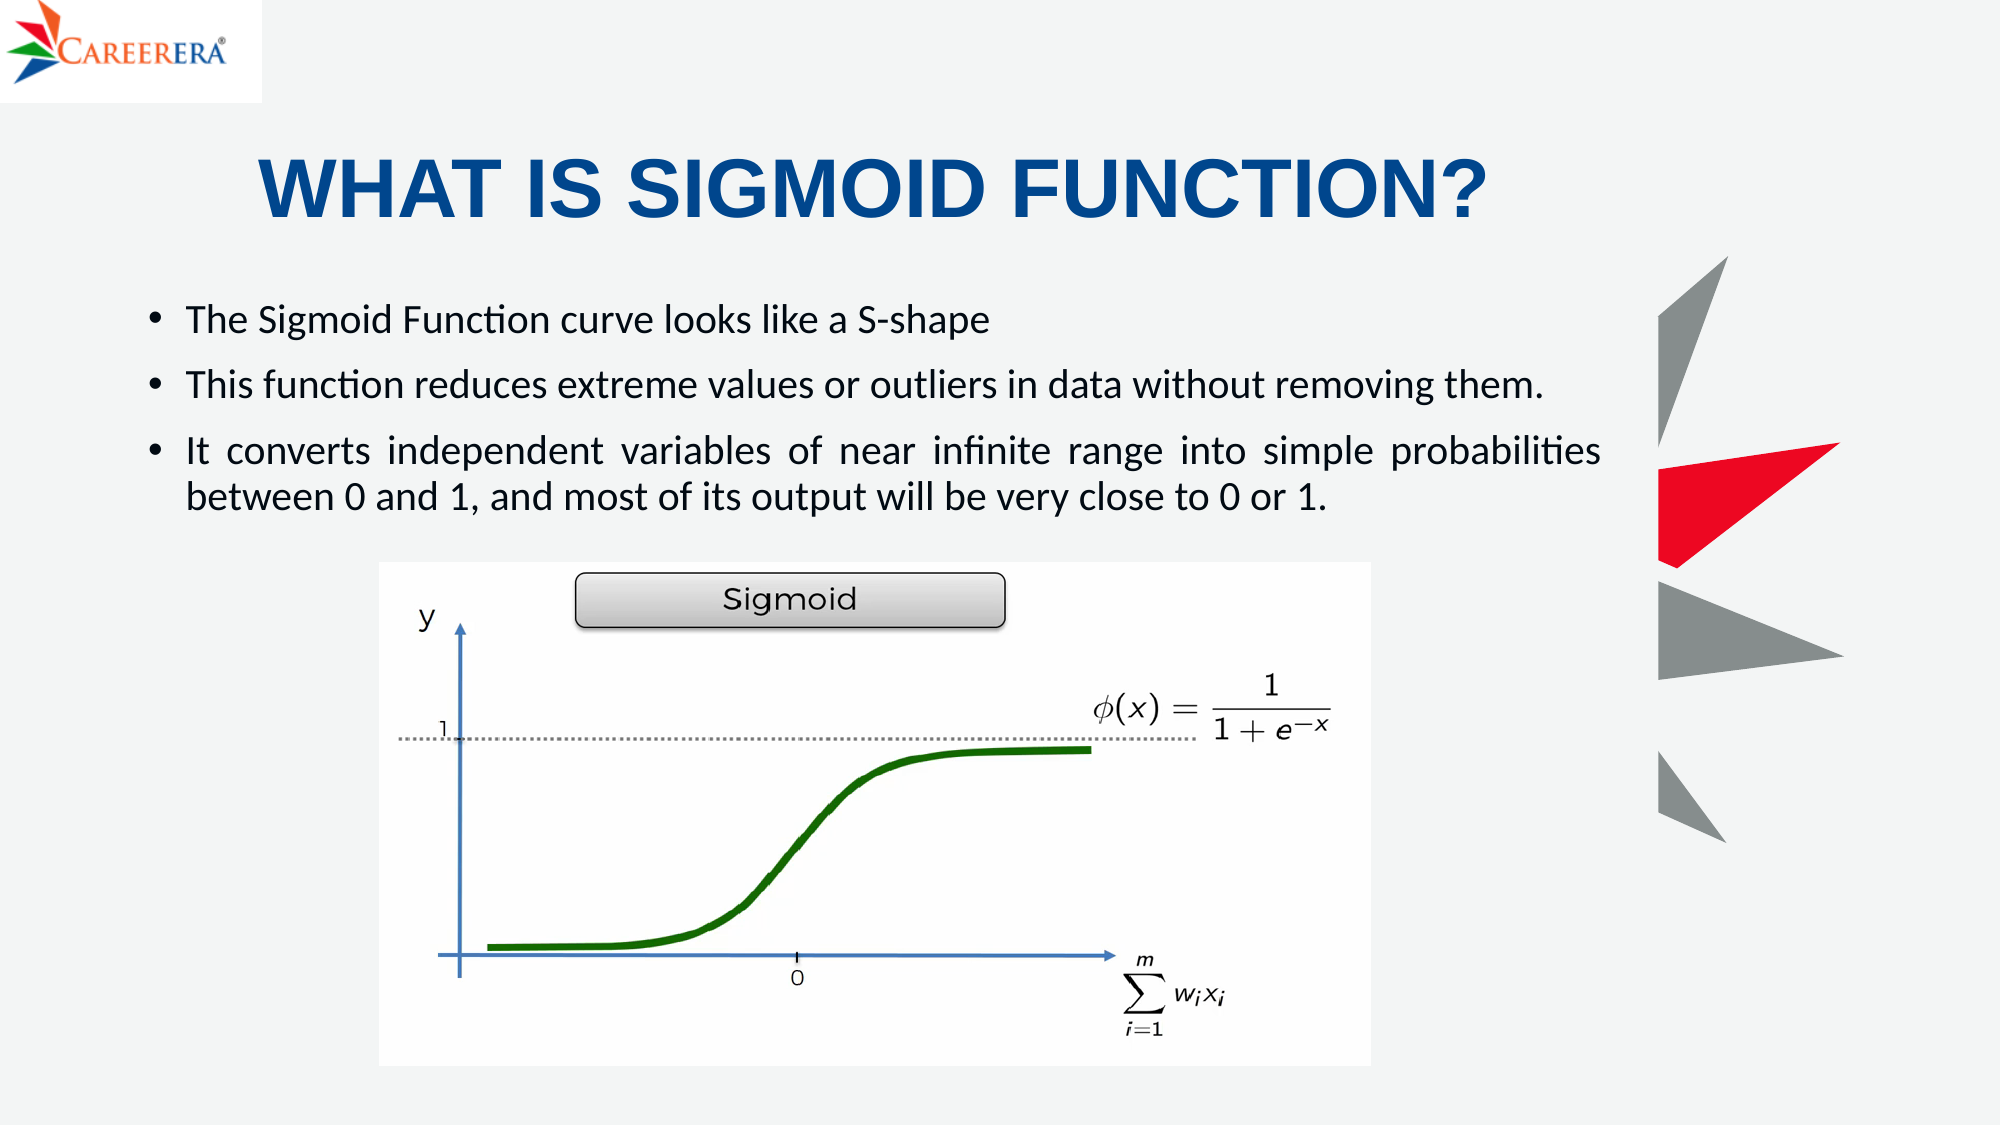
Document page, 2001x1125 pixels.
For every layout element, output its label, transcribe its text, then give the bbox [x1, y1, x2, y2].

list The Sigmoid Function curve looks like a S-shape This function reduces extreme values or outliers in data without removing them. It converts independent variables of near infinite range into simple probabilities between 0 and 1, and most of its output will be very close to 0 or 1. [133, 277, 1617, 539]
picture [378, 562, 1372, 1066]
title WHAT IS SIGMOID FUNCTION? [133, 103, 1617, 277]
picture [0, 0, 262, 104]
